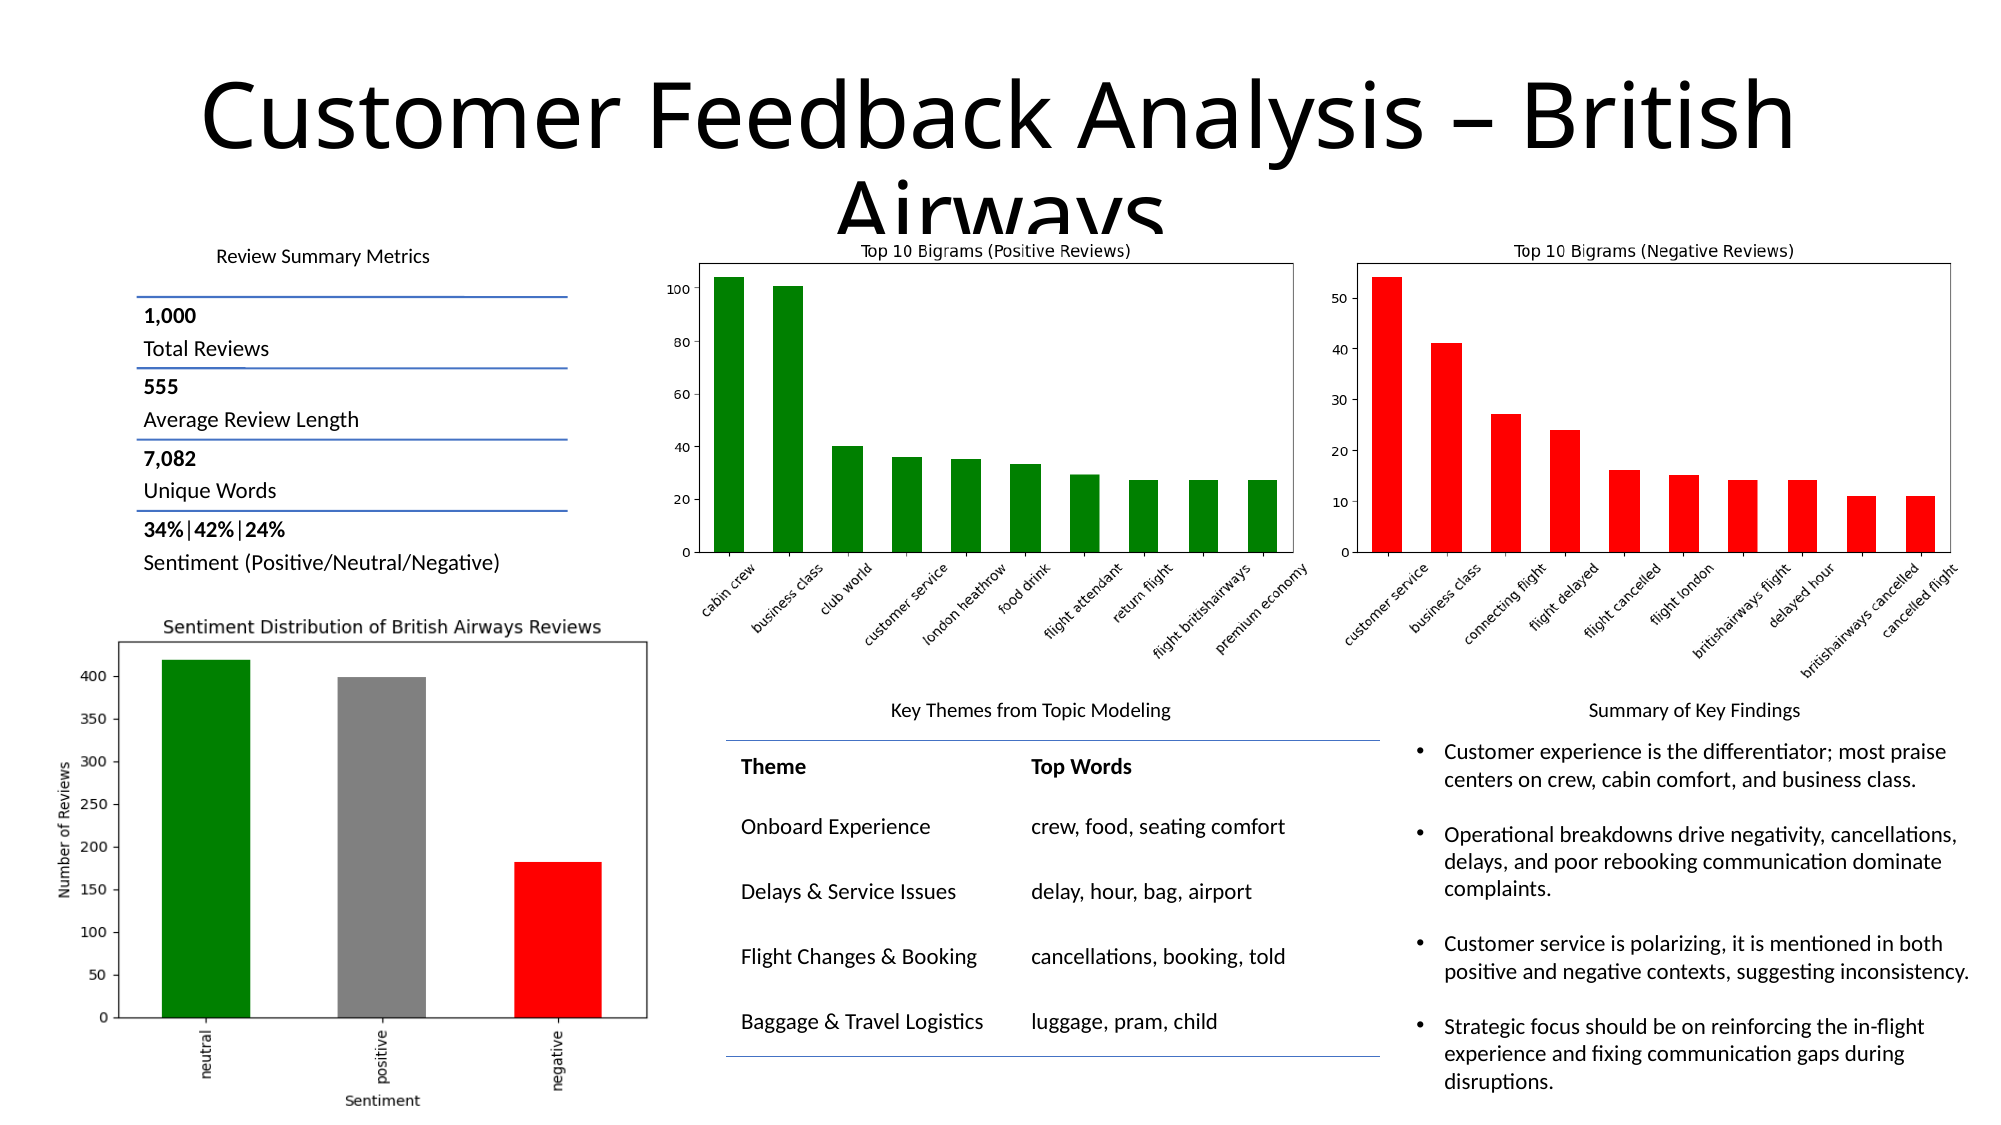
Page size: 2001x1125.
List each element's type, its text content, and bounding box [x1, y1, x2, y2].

table_cell Flight Changes & Booking [726, 926, 1016, 991]
table_cell crew, food, seating comfort [1016, 796, 1380, 861]
text_box Summary of Key Findings [1573, 689, 1816, 729]
table_header Theme [726, 741, 1016, 796]
picture [655, 234, 1970, 689]
text_box Customer experience is the differentiator; most praise centers on crew, cabin comfort, and business class. Operational breakdowns drive negativity, cancellations, delays, and poor rebooking communication dominate complaints. Customer service is polarizing, it is mentioned in both positive and negative contexts, suggesting inconsistency. Strategic focus should be on reinforcing the in-flight experience and fixing communication gaps during disruptions. [1401, 729, 1989, 1102]
table_cell cancellations, booking, told [1016, 926, 1380, 991]
text_box Review Summary Metrics [201, 234, 445, 275]
table_header Top Words [1016, 741, 1380, 796]
table_cell Onboard Experience [726, 796, 1016, 861]
table_cell delay, hour, bag, airport [1016, 861, 1380, 926]
title Customer Feedback Analysis – British Airways [137, 59, 1863, 278]
table_cell Baggage & Travel Logistics [726, 991, 1016, 1056]
table_cell Delays & Service Issues [726, 861, 1016, 926]
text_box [136, 296, 568, 583]
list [48, 609, 656, 1119]
text_box Key Themes from Topic Modeling [876, 689, 1186, 729]
table_cell luggage, pram, child [1016, 991, 1380, 1056]
